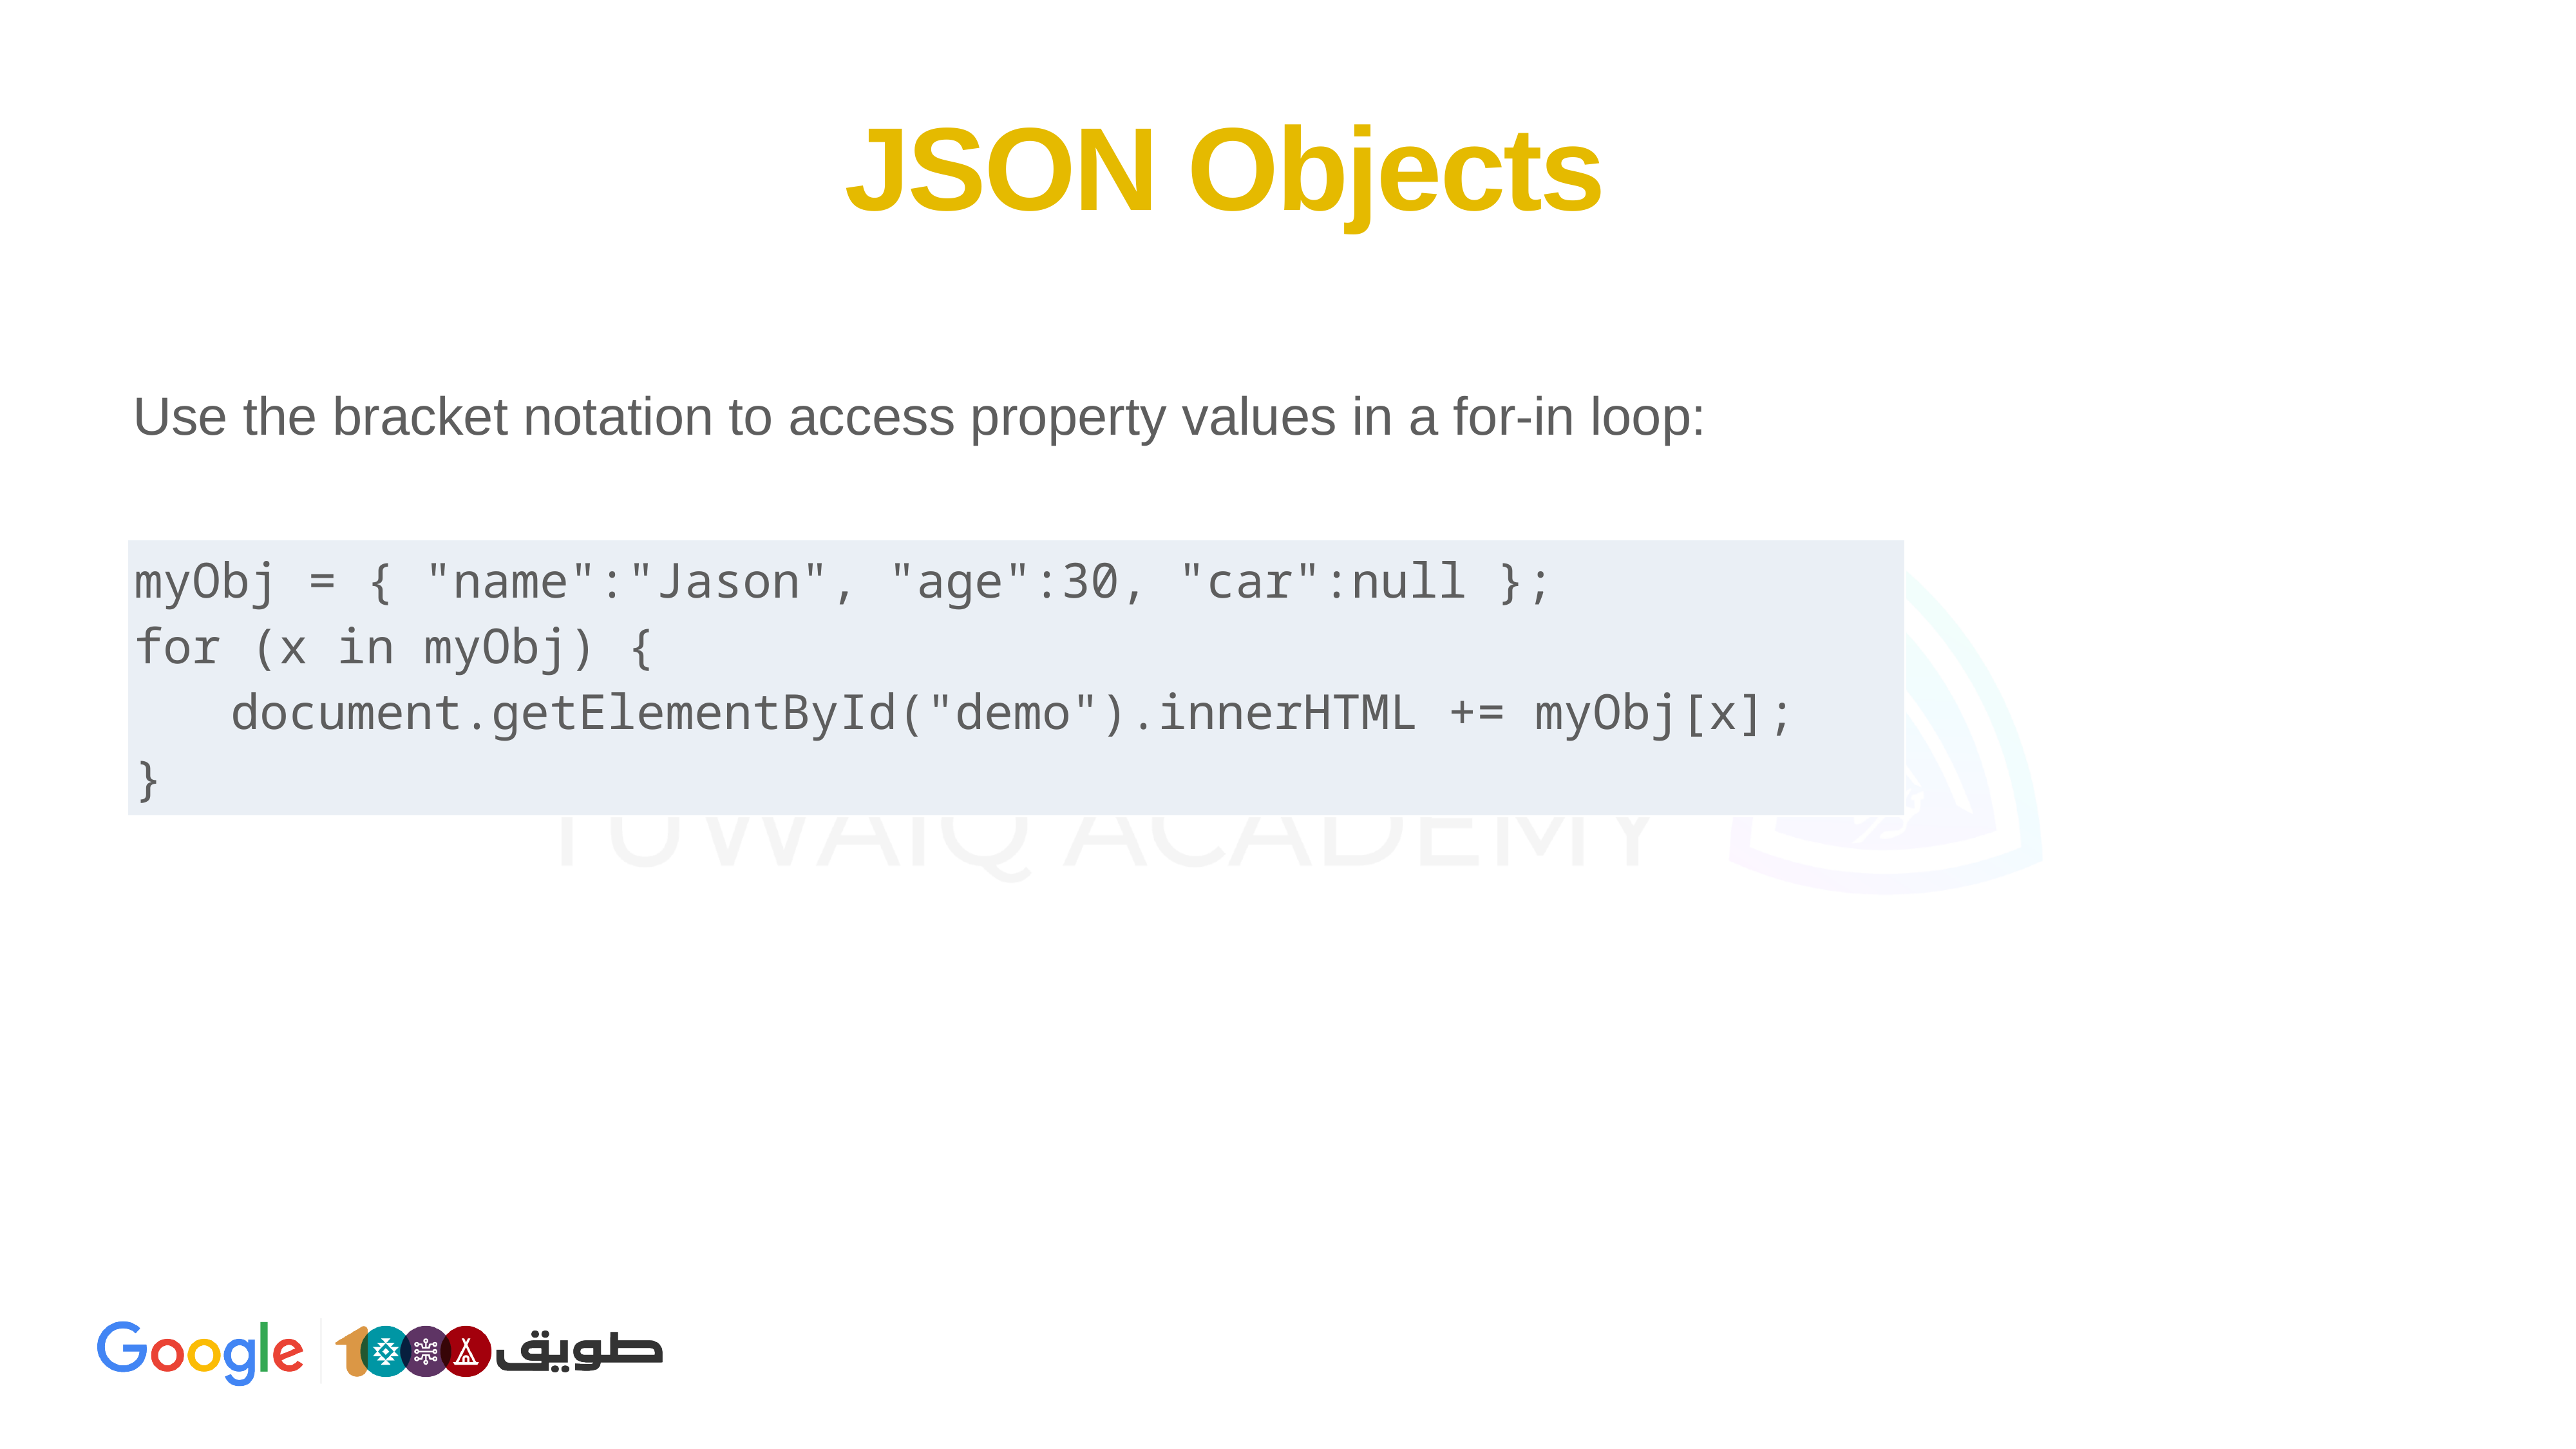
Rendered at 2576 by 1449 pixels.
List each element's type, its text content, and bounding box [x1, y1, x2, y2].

table_header myObj = { "name":"Jason", "age":30, "car":null }; for (x in myObj) { document.getElementById("demo").innerHTML += myObj[x]; } [128, 540, 1904, 815]
list Use the bracket notation to access property values in a for-in loop: [127, 319, 2324, 1192]
title JSON Objects [127, 113, 2324, 266]
picture [53, 1159, 708, 1449]
